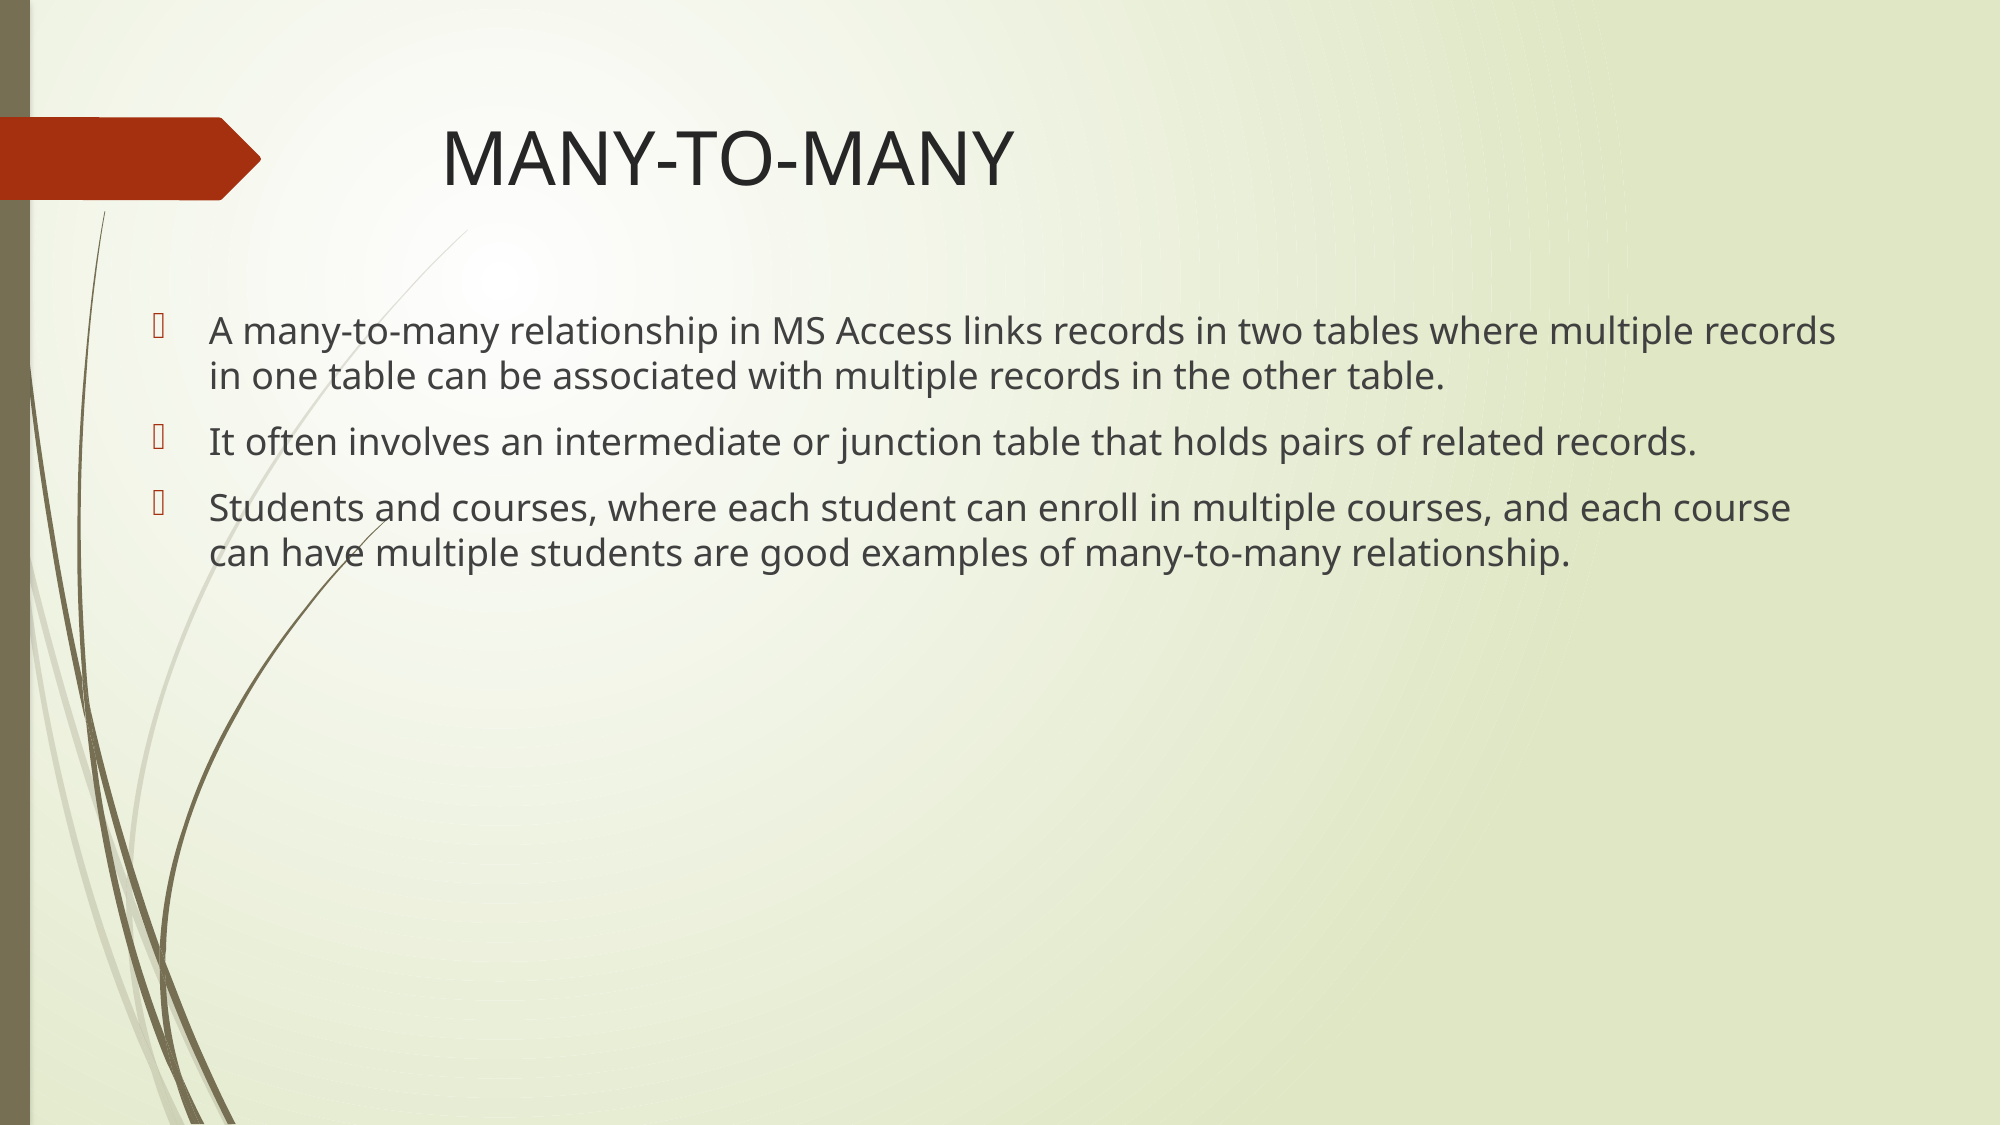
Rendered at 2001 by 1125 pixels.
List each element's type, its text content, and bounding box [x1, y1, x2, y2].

title MANY-TO-MANY [425, 102, 1888, 313]
list A many-to-many relationship in MS Access links records in two tables where multiple records in one table can be associated with multiple records in the other table. It often involves an intermediate or junction table that holds pairs of related records. Students and courses, where each student can enroll in multiple courses, and each course can have multiple students are good examples of many-to-many relationship. [137, 299, 1863, 928]
